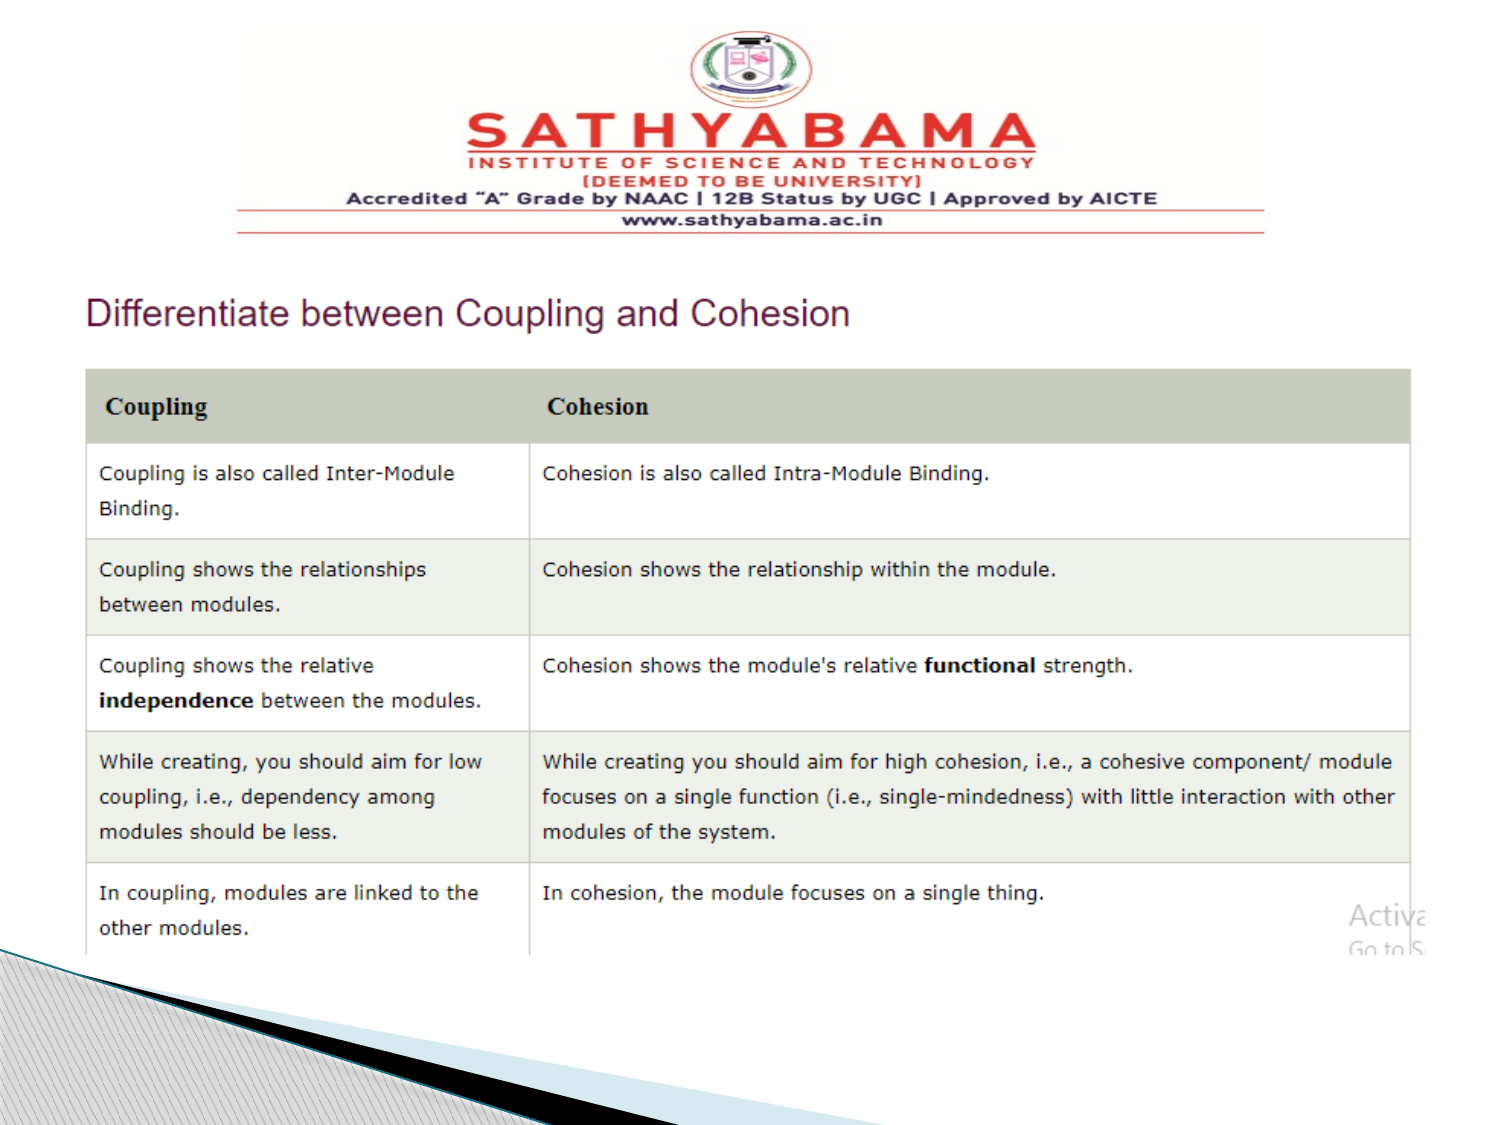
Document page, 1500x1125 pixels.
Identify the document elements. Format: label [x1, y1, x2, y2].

picture [200, 24, 1288, 238]
list [74, 273, 1426, 955]
